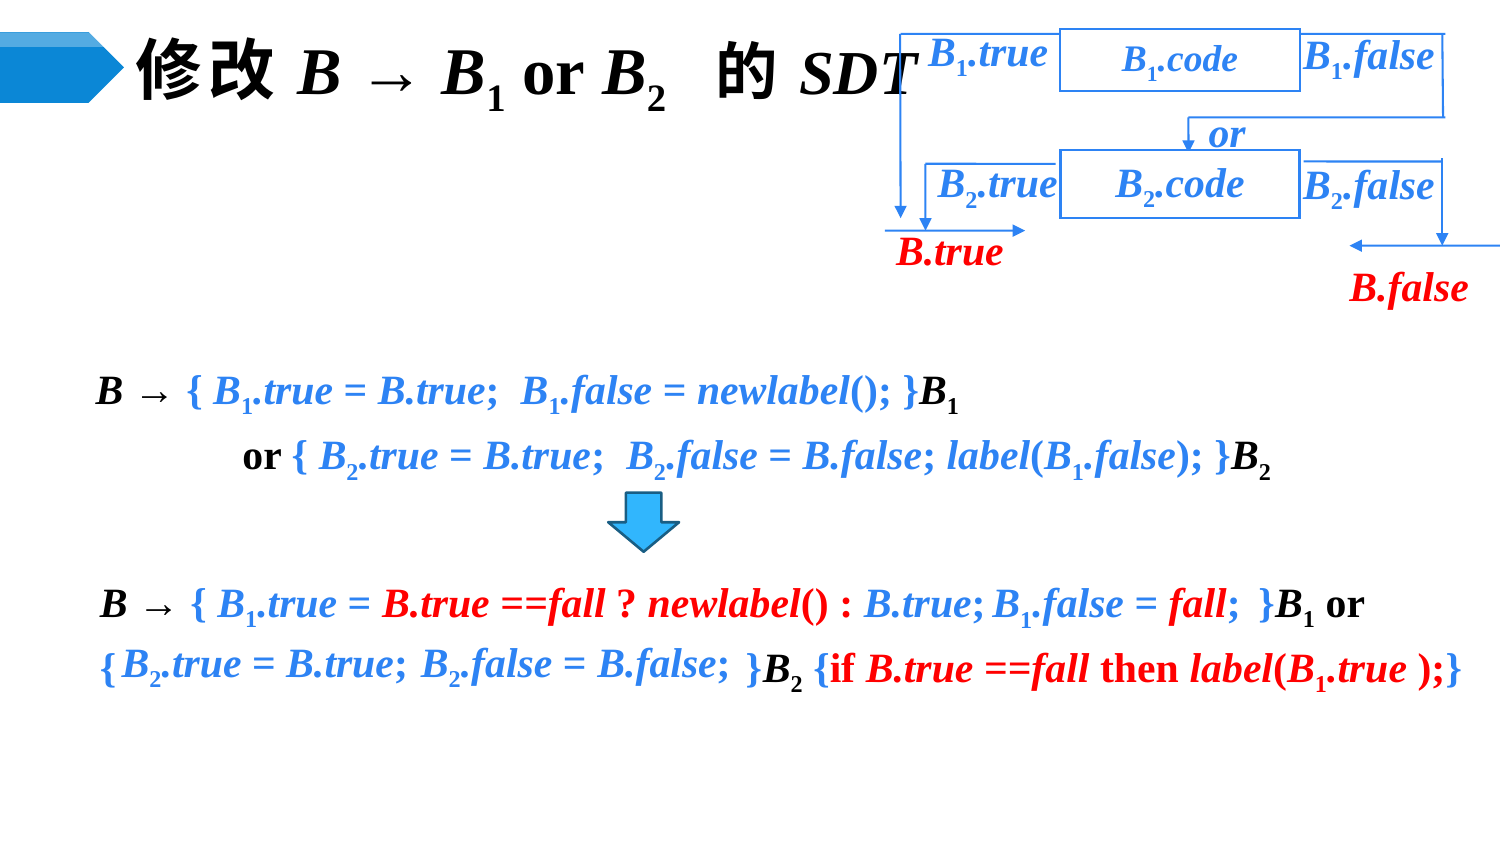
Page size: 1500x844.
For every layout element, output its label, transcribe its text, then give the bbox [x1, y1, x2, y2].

text_box [606, 491, 681, 553]
text_box B2.false = B.false; [406, 627, 762, 700]
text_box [884, 18, 1500, 317]
text_box B1.false = fall; [977, 568, 1276, 641]
list B → { B1.true = B.true; B1.false = newlabel(); }B1 or { B2.true = B.true; B2.false = B.false; label(B1.false); }B2 [84, 356, 1376, 493]
text_box B → { B1.true = B.true ==fall ? newlabel() : B.true; }B1 or { }B2 {if B.true ==fall then label(B1.true );} [88, 569, 1488, 706]
title 修改B → B1 or B2 的SDT [123, 43, 878, 103]
text_box B2.true = B.true; [106, 627, 406, 700]
